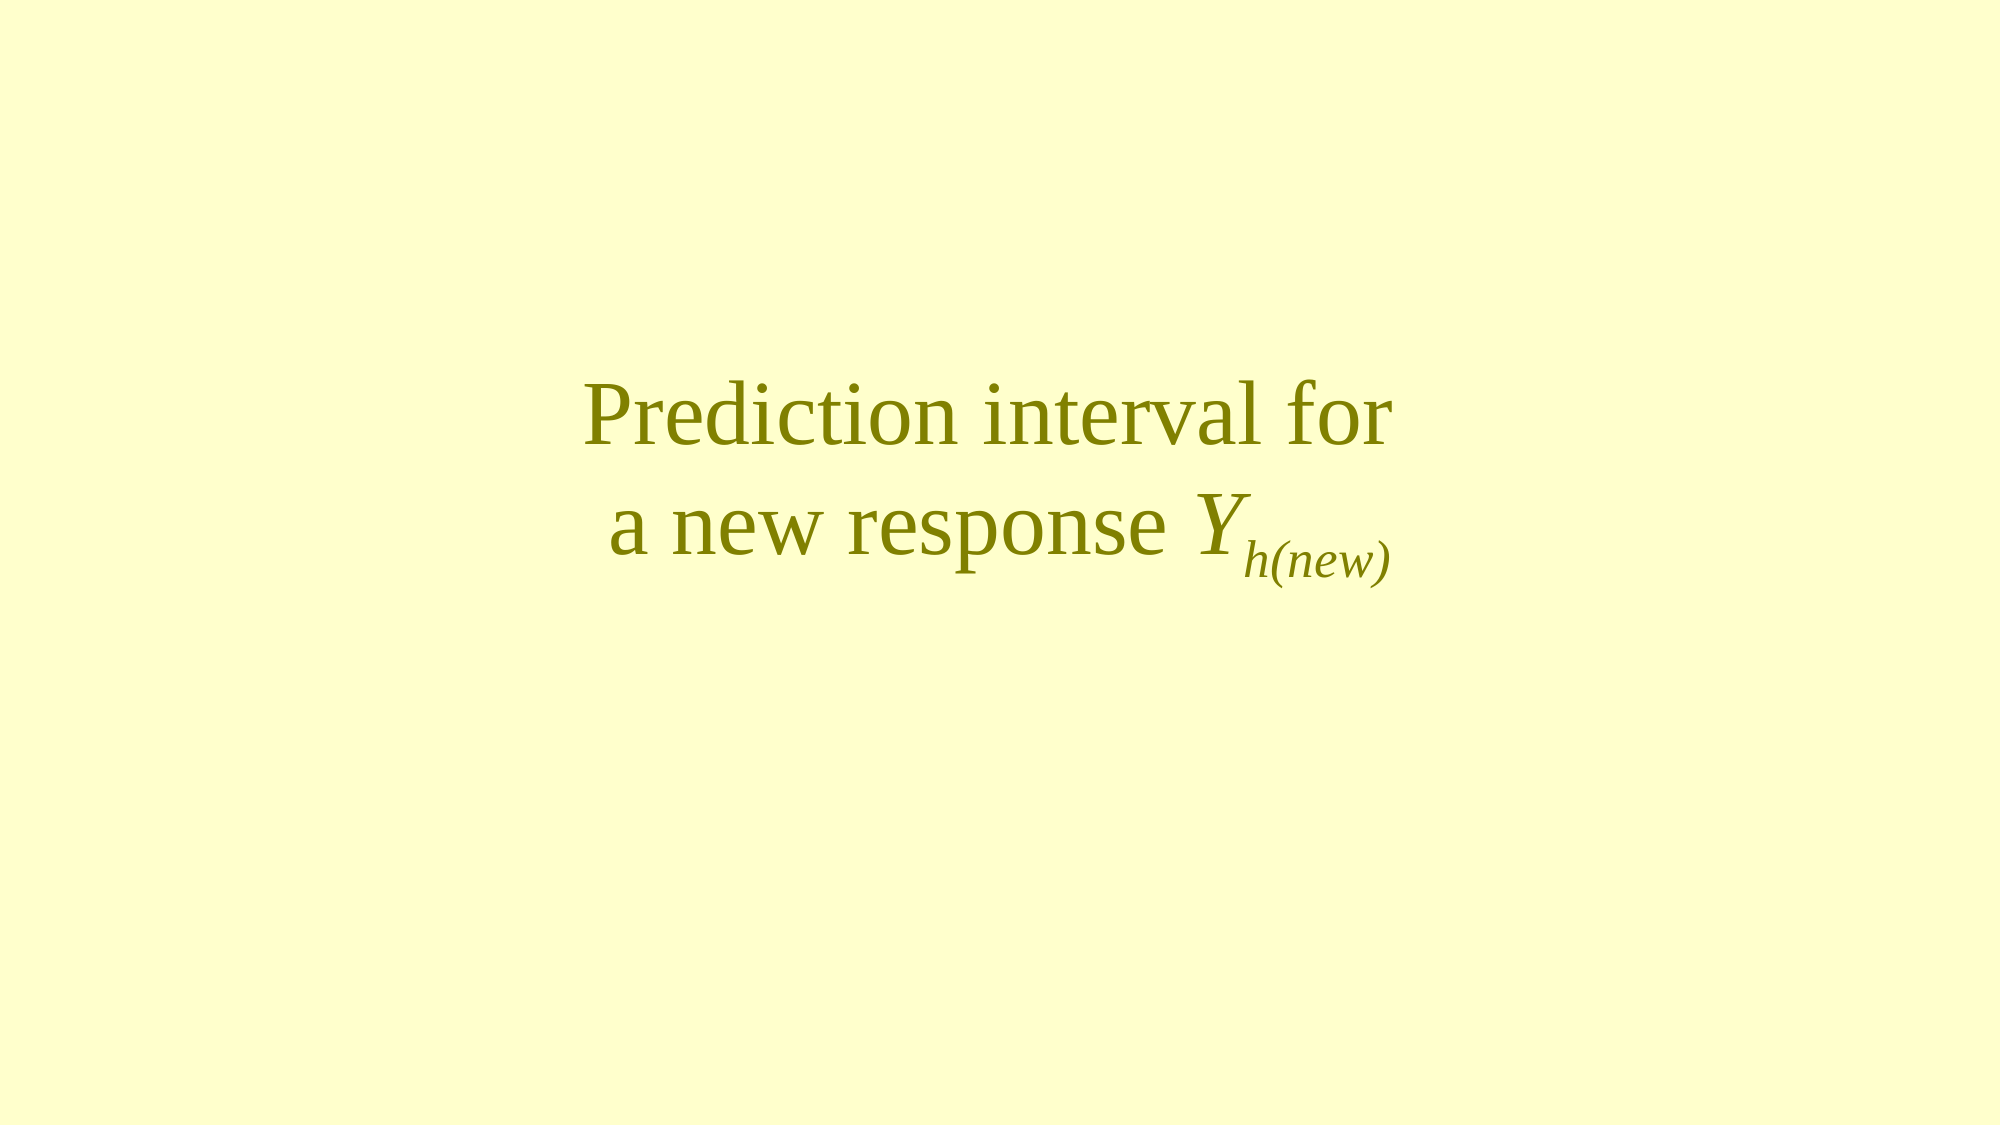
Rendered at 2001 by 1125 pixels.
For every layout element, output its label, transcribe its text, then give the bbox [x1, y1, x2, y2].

title Prediction interval for a new response Yh(new) [150, 349, 1850, 591]
